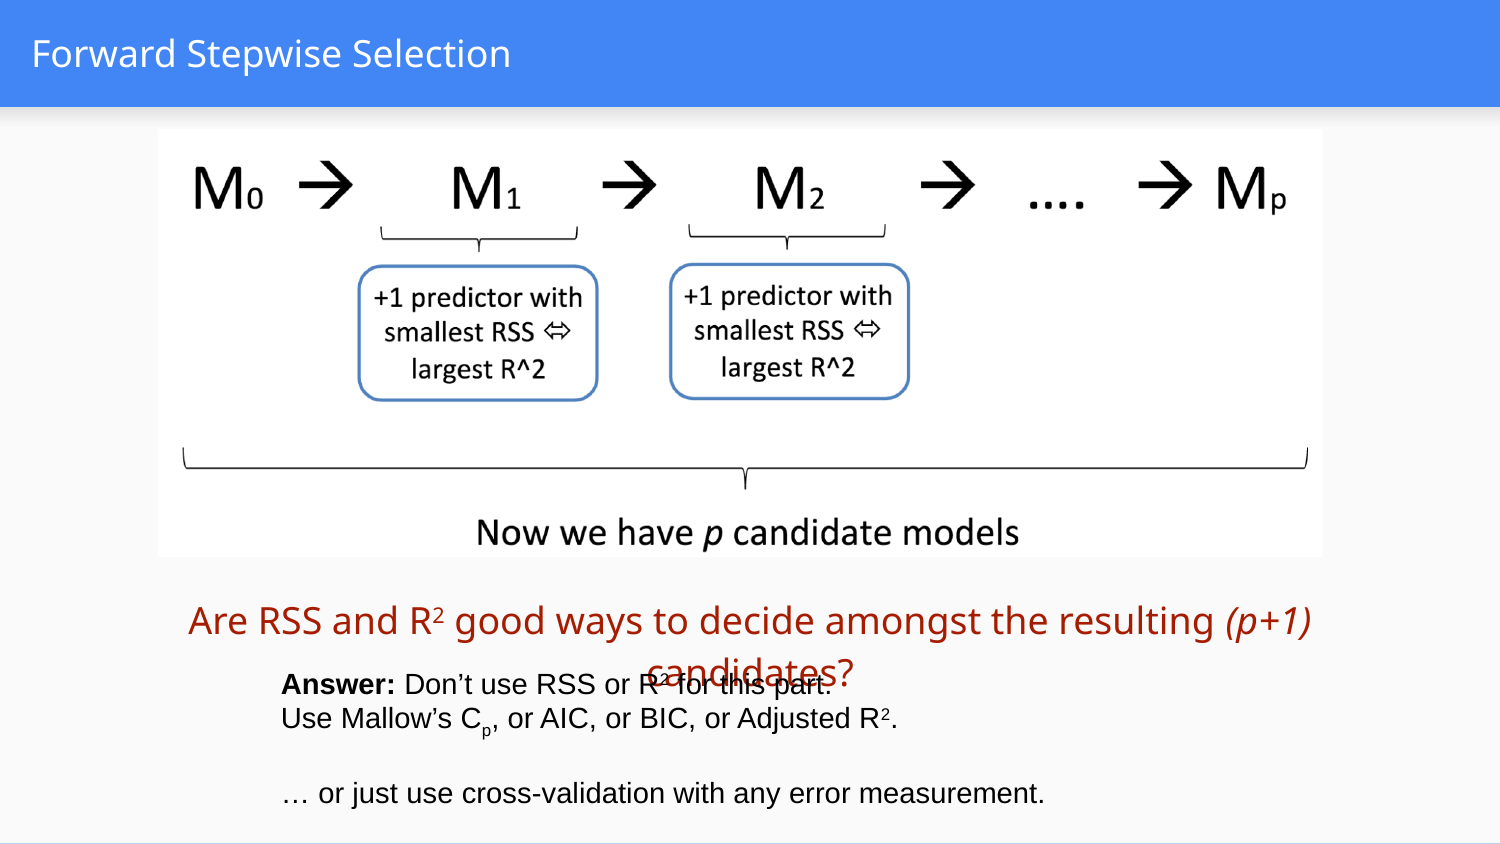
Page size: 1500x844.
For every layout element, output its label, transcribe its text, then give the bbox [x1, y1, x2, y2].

text_box Answer: Don’t use RSS or R2 for this part. Use Mallow’s Cp, or AIC, or BIC, or Adjusted R2. … or just use cross-validation with any error measurement. [265, 649, 1486, 823]
list Are RSS and R2 good ways to decide amongst the resulting (p+1) candidates? [75, 575, 1425, 674]
title Forward Stepwise Selection [16, 2, 1464, 102]
picture [157, 129, 1323, 557]
